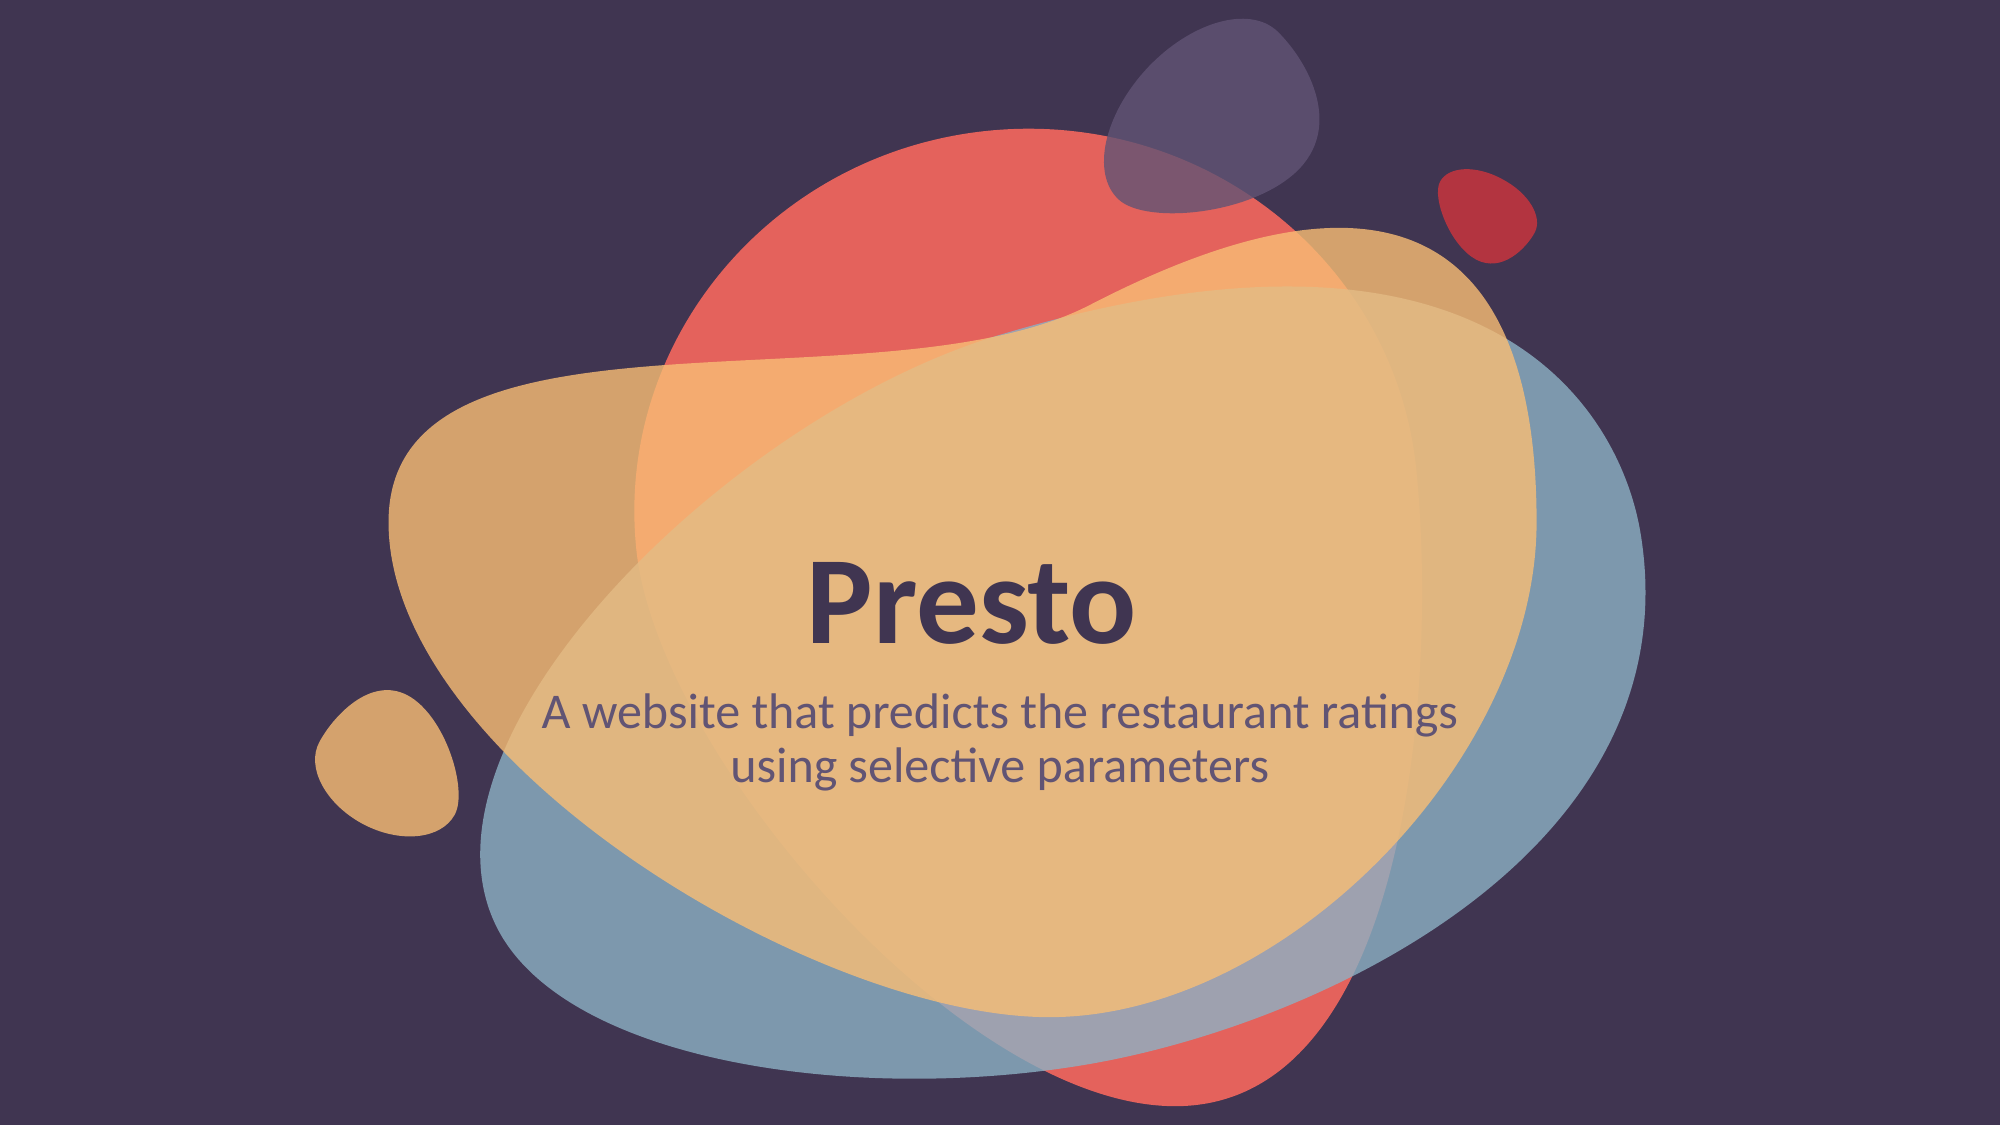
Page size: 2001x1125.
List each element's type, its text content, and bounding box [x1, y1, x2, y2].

title Presto [518, 339, 1482, 677]
subtitle A website that predicts the restaurant ratings using selective parameters [518, 677, 1482, 950]
